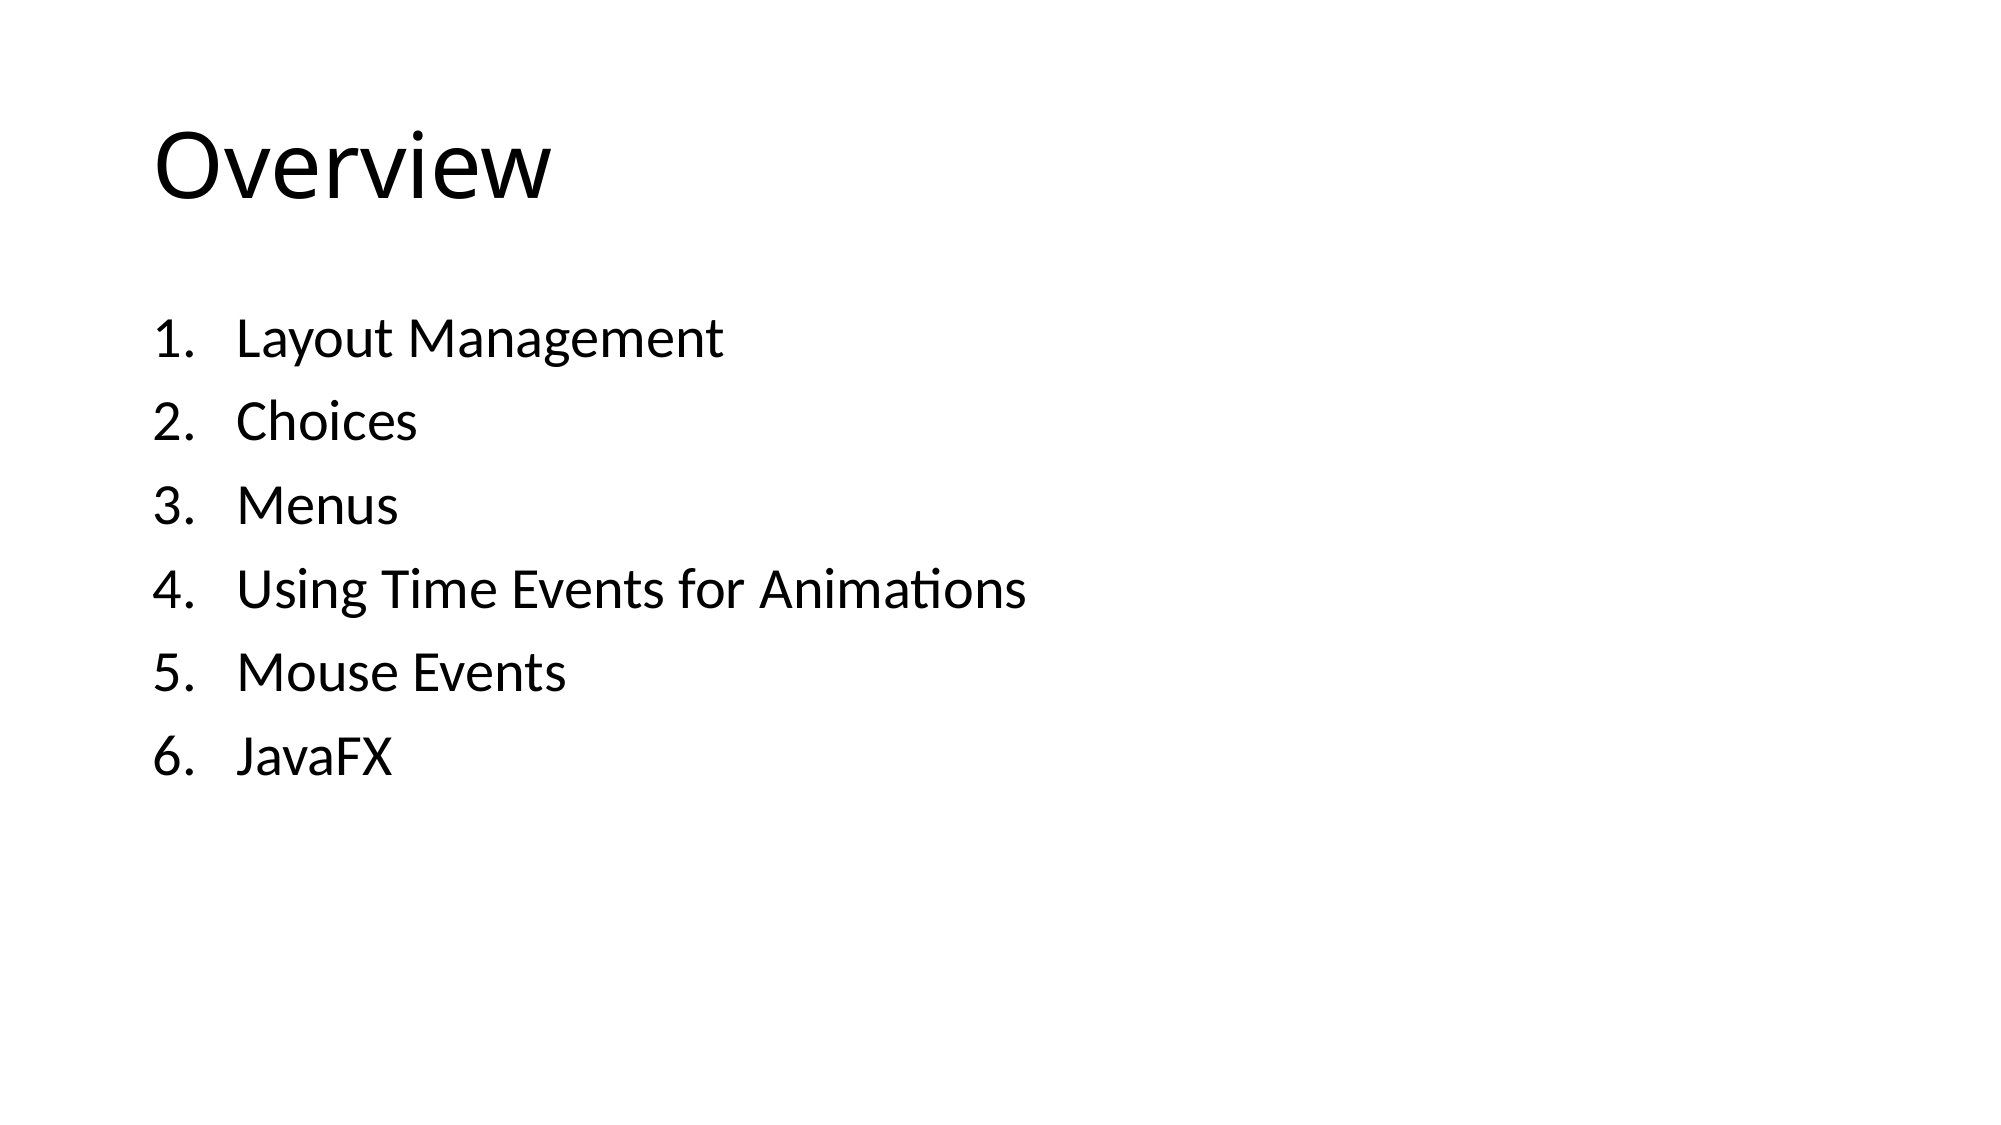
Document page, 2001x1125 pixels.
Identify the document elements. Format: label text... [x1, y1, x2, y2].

title Overview [137, 59, 1863, 278]
list Layout Management Choices Menus Using Time Events for Animations Mouse Events JavaFX [137, 299, 1863, 1014]
